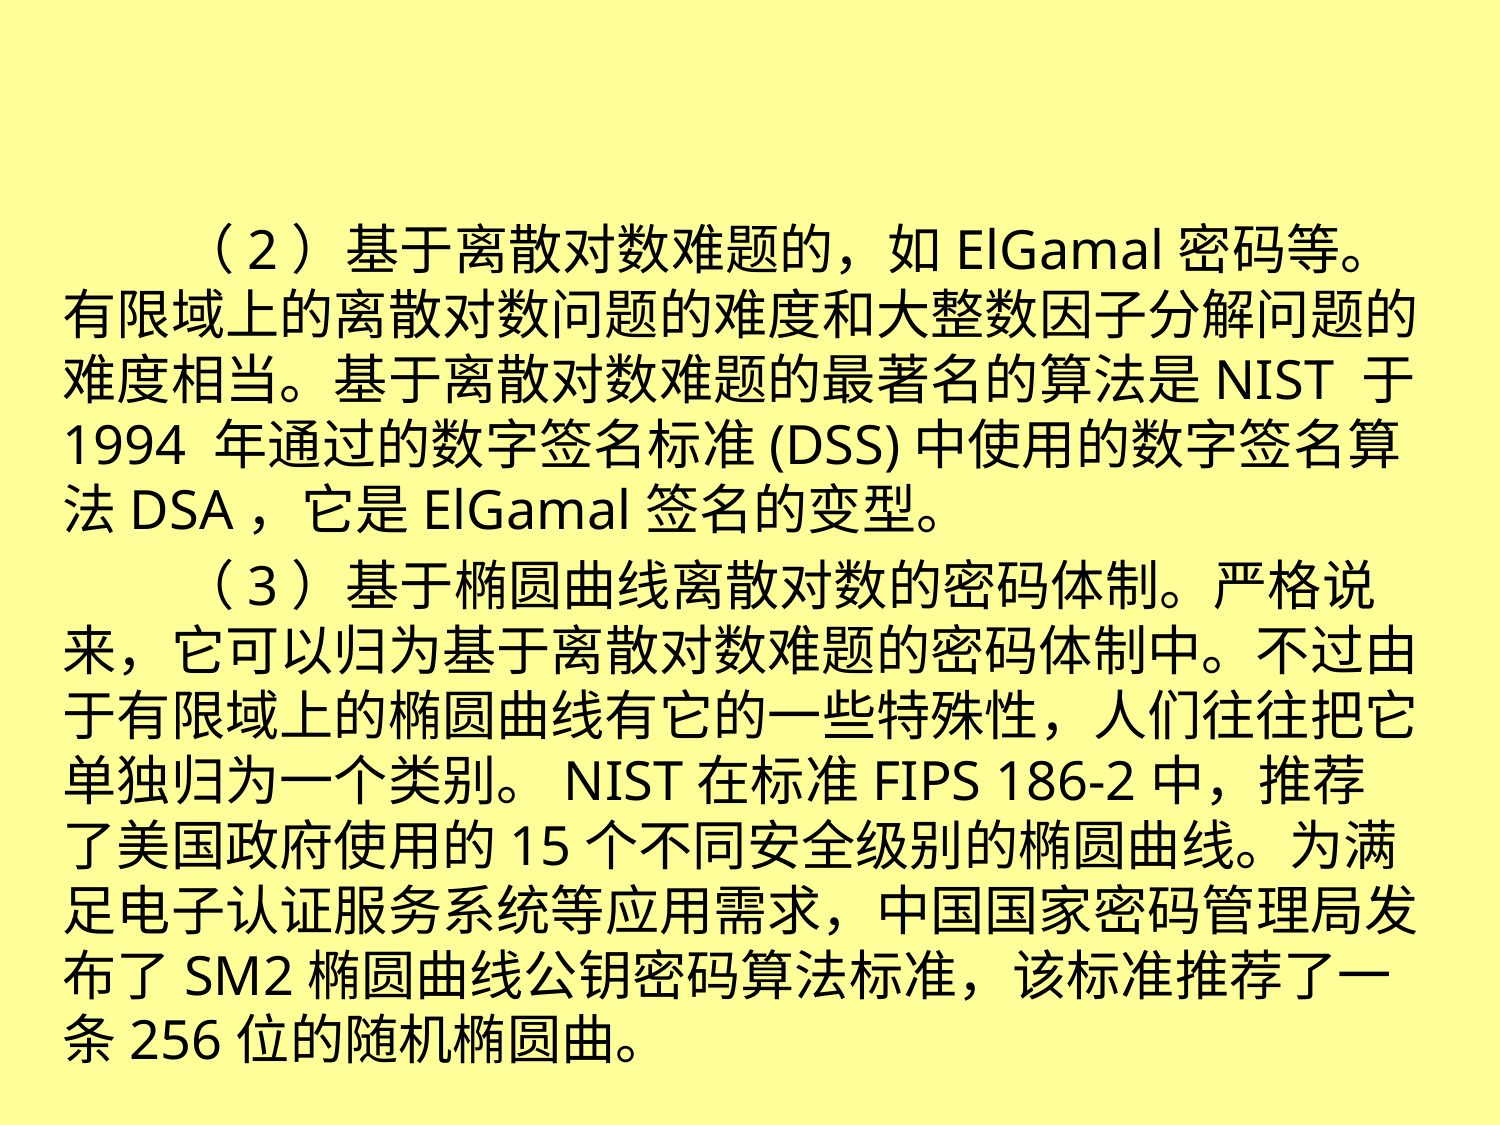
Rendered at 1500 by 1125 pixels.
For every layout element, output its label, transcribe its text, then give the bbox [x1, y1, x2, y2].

list （2）基于离散对数难题的，如ElGamal密码等。有限域上的离散对数问题的难度和大整数因子分解问题的难度相当。基于离散对数难题的最著名的算法是NIST 于1994 年通过的数字签名标准(DSS)中使用的数字签名算法DSA，它是ElGamal签名的变型。 （3）基于椭圆曲线离散对数的密码体制。严格说来，它可以归为基于离散对数难题的密码体制中。不过由于有限域上的椭圆曲线有它的一些特殊性，人们往往把它单独归为一个类别。NIST在标准FIPS 186-2中，推荐了美国政府使用的15个不同安全级别的椭圆曲线。为满足电子认证服务系统等应用需求，中国国家密码管理局发布了SM2椭圆曲线公钥密码算法标准，该标准推荐了一条256位的随机椭圆曲。 [47, 208, 1436, 1000]
